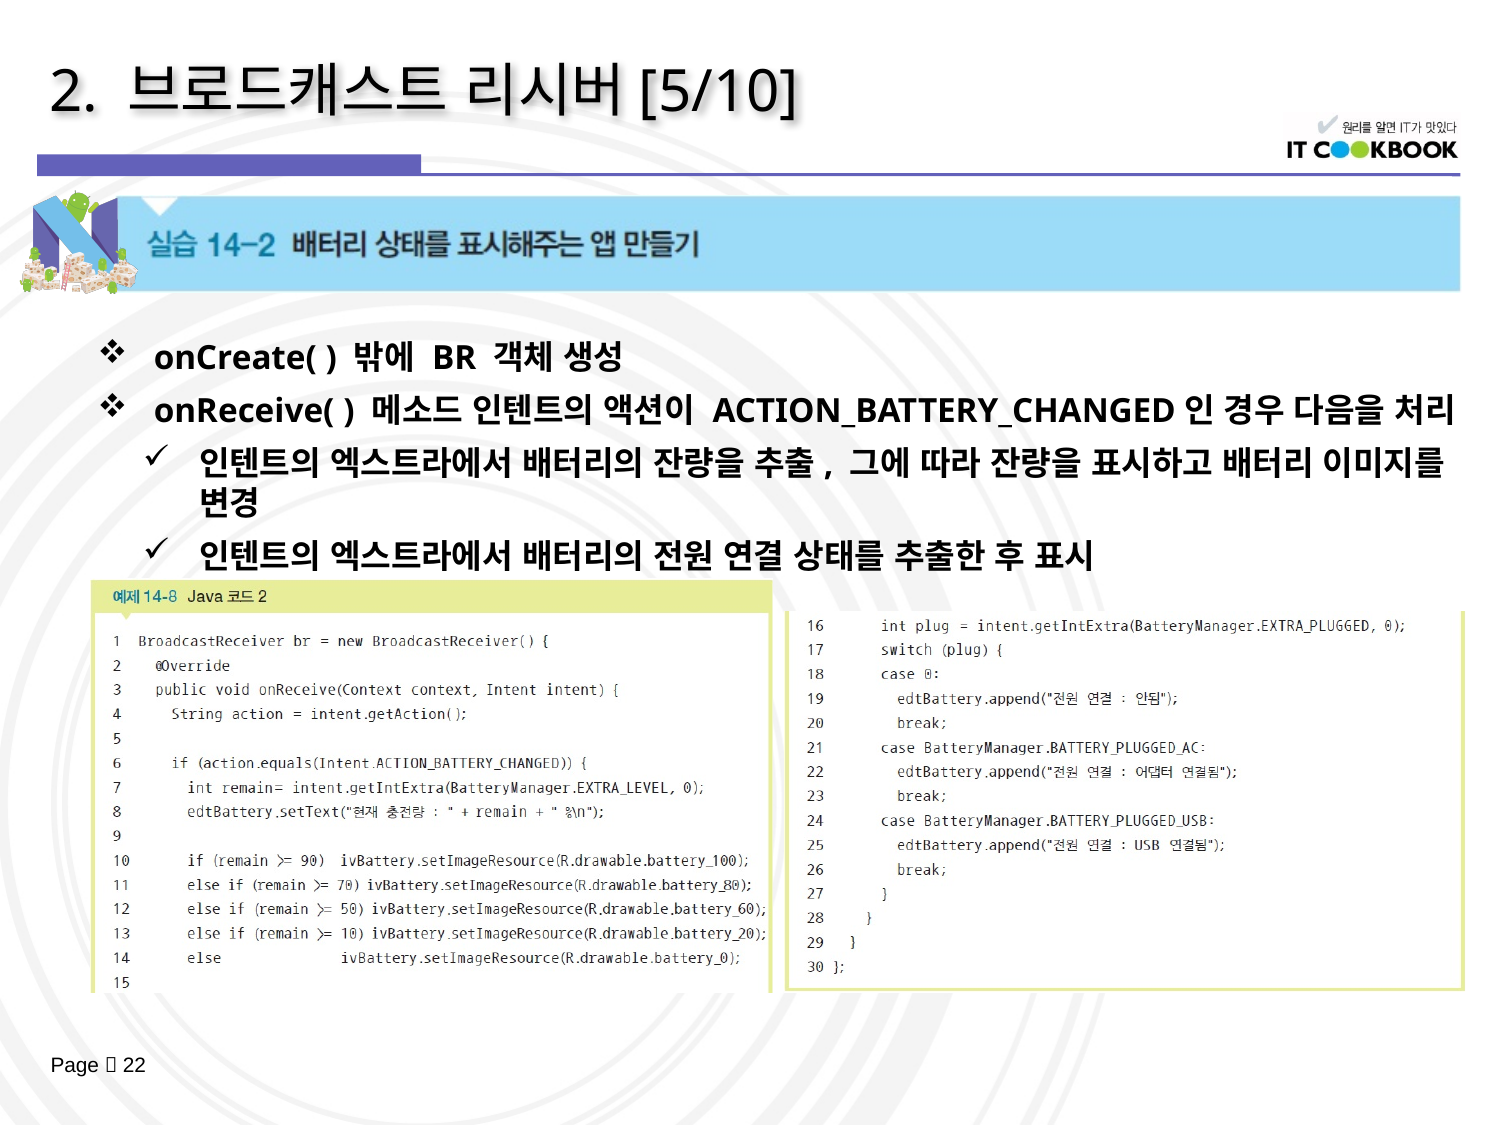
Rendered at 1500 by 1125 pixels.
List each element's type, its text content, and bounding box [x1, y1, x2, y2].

picture [783, 611, 1467, 993]
list onCreate( ) 밖에 BR 객체 생성 onReceive( ) 메소드 인텐트의 액션이 ACTION_BATTERY_CHANGED인 경우 다음을 처리 인텐트의 엑스트라에서 배터리의 잔량을 추출, 그에 따라 잔량을 표시하고 배터리 이미지를 변경 인텐트의 엑스트라에서 배터리의 전원 연결 상태를 추출한 후 표시 [54, 335, 1500, 1051]
picture [90, 578, 773, 993]
title 2. 브로드캐스트 리시버[5/10] [48, 53, 1448, 161]
picture [0, 35, 1500, 1125]
